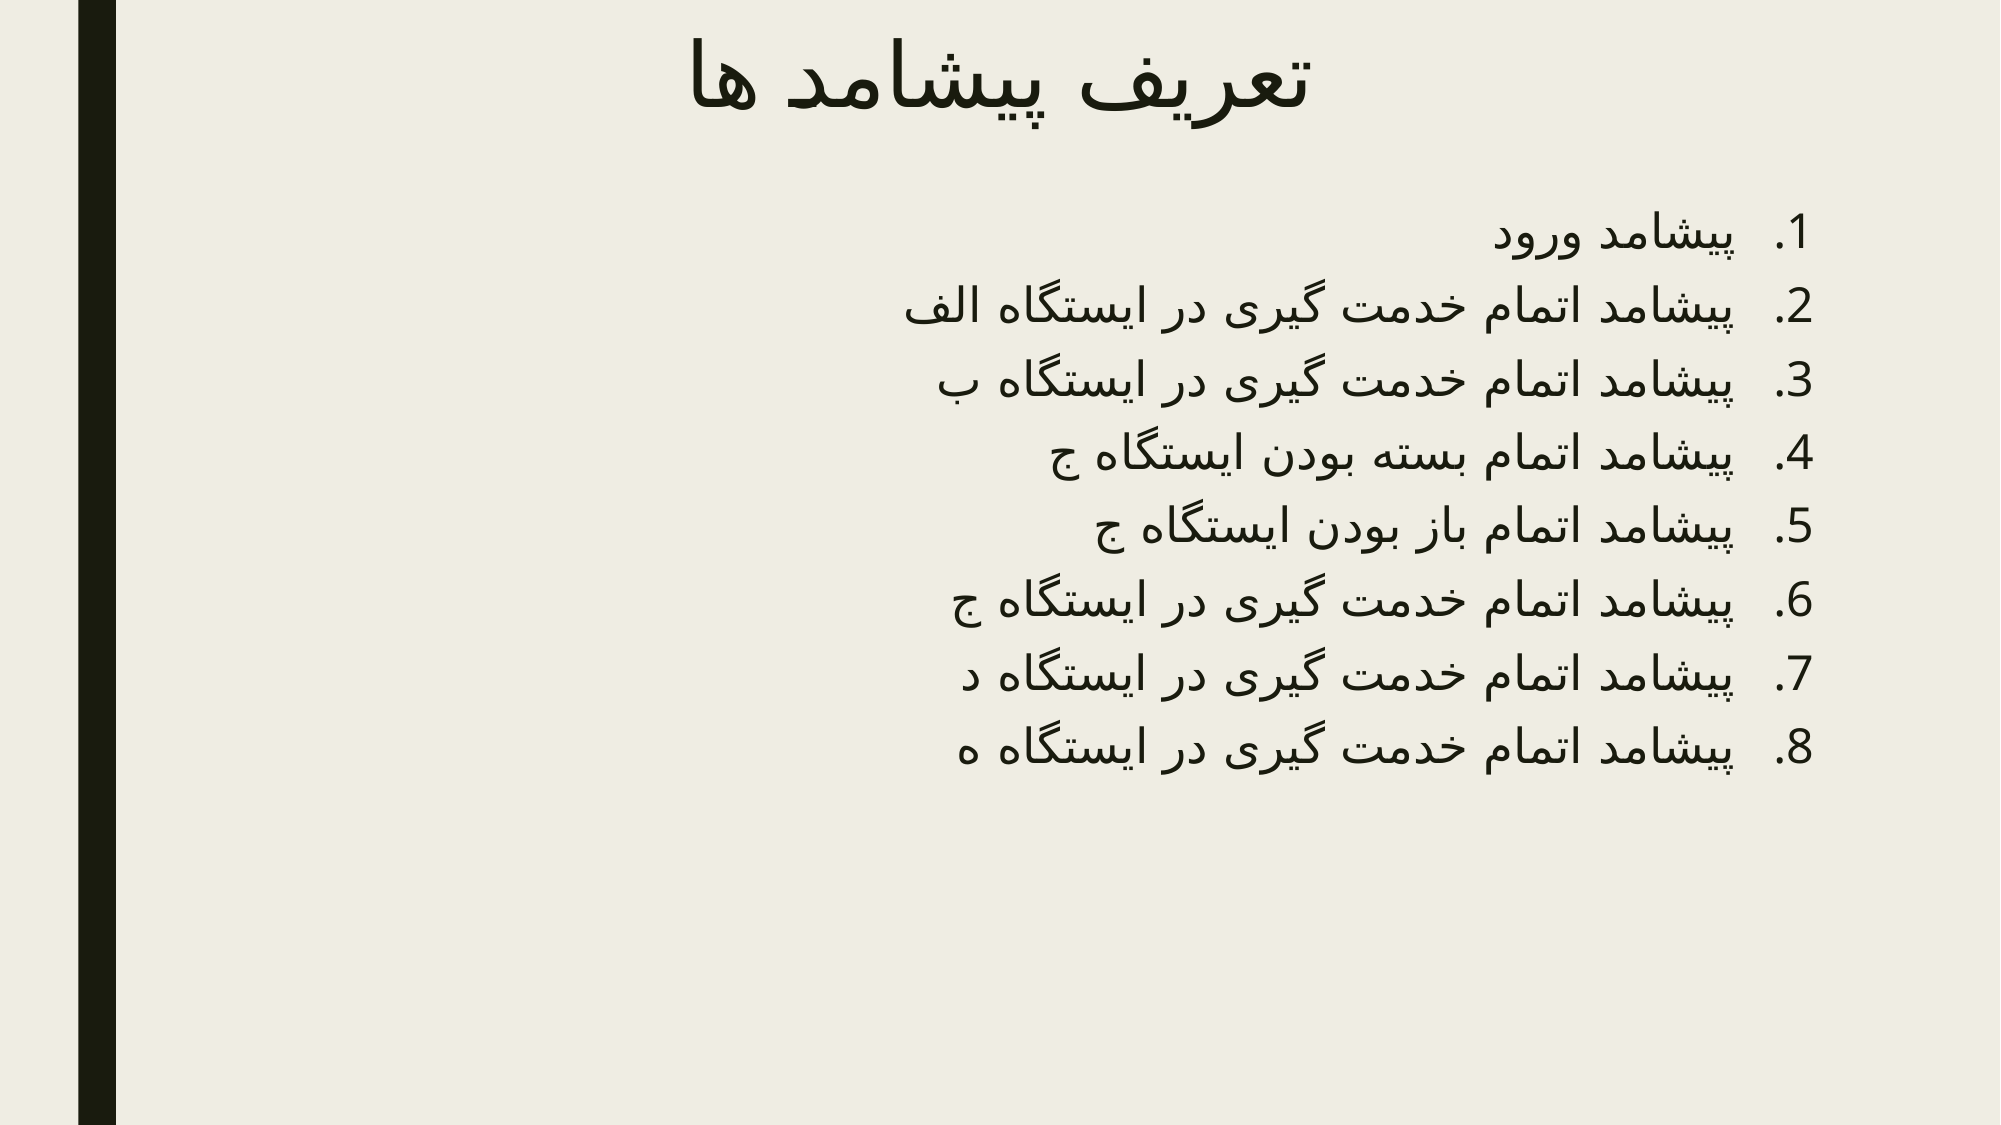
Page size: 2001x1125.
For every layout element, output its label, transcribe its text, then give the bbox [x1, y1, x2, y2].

list پیشامد ورود پیشامد اتمام خدمت گیری در ایستگاه الف پیشامد اتمام خدمت گیری در ایستگاه ب پیشامد اتمام بسته بودن ایستگاه ج پیشامد اتمام باز بودن ایستگاه ج پیشامد اتمام خدمت گیری در ایستگاه ج پیشامد اتمام خدمت گیری در ایستگاه د پیشامد اتمام خدمت گیری در ایستگاه ه [249, 199, 1825, 787]
title تعریف پیشامد ها [577, 24, 1423, 135]
